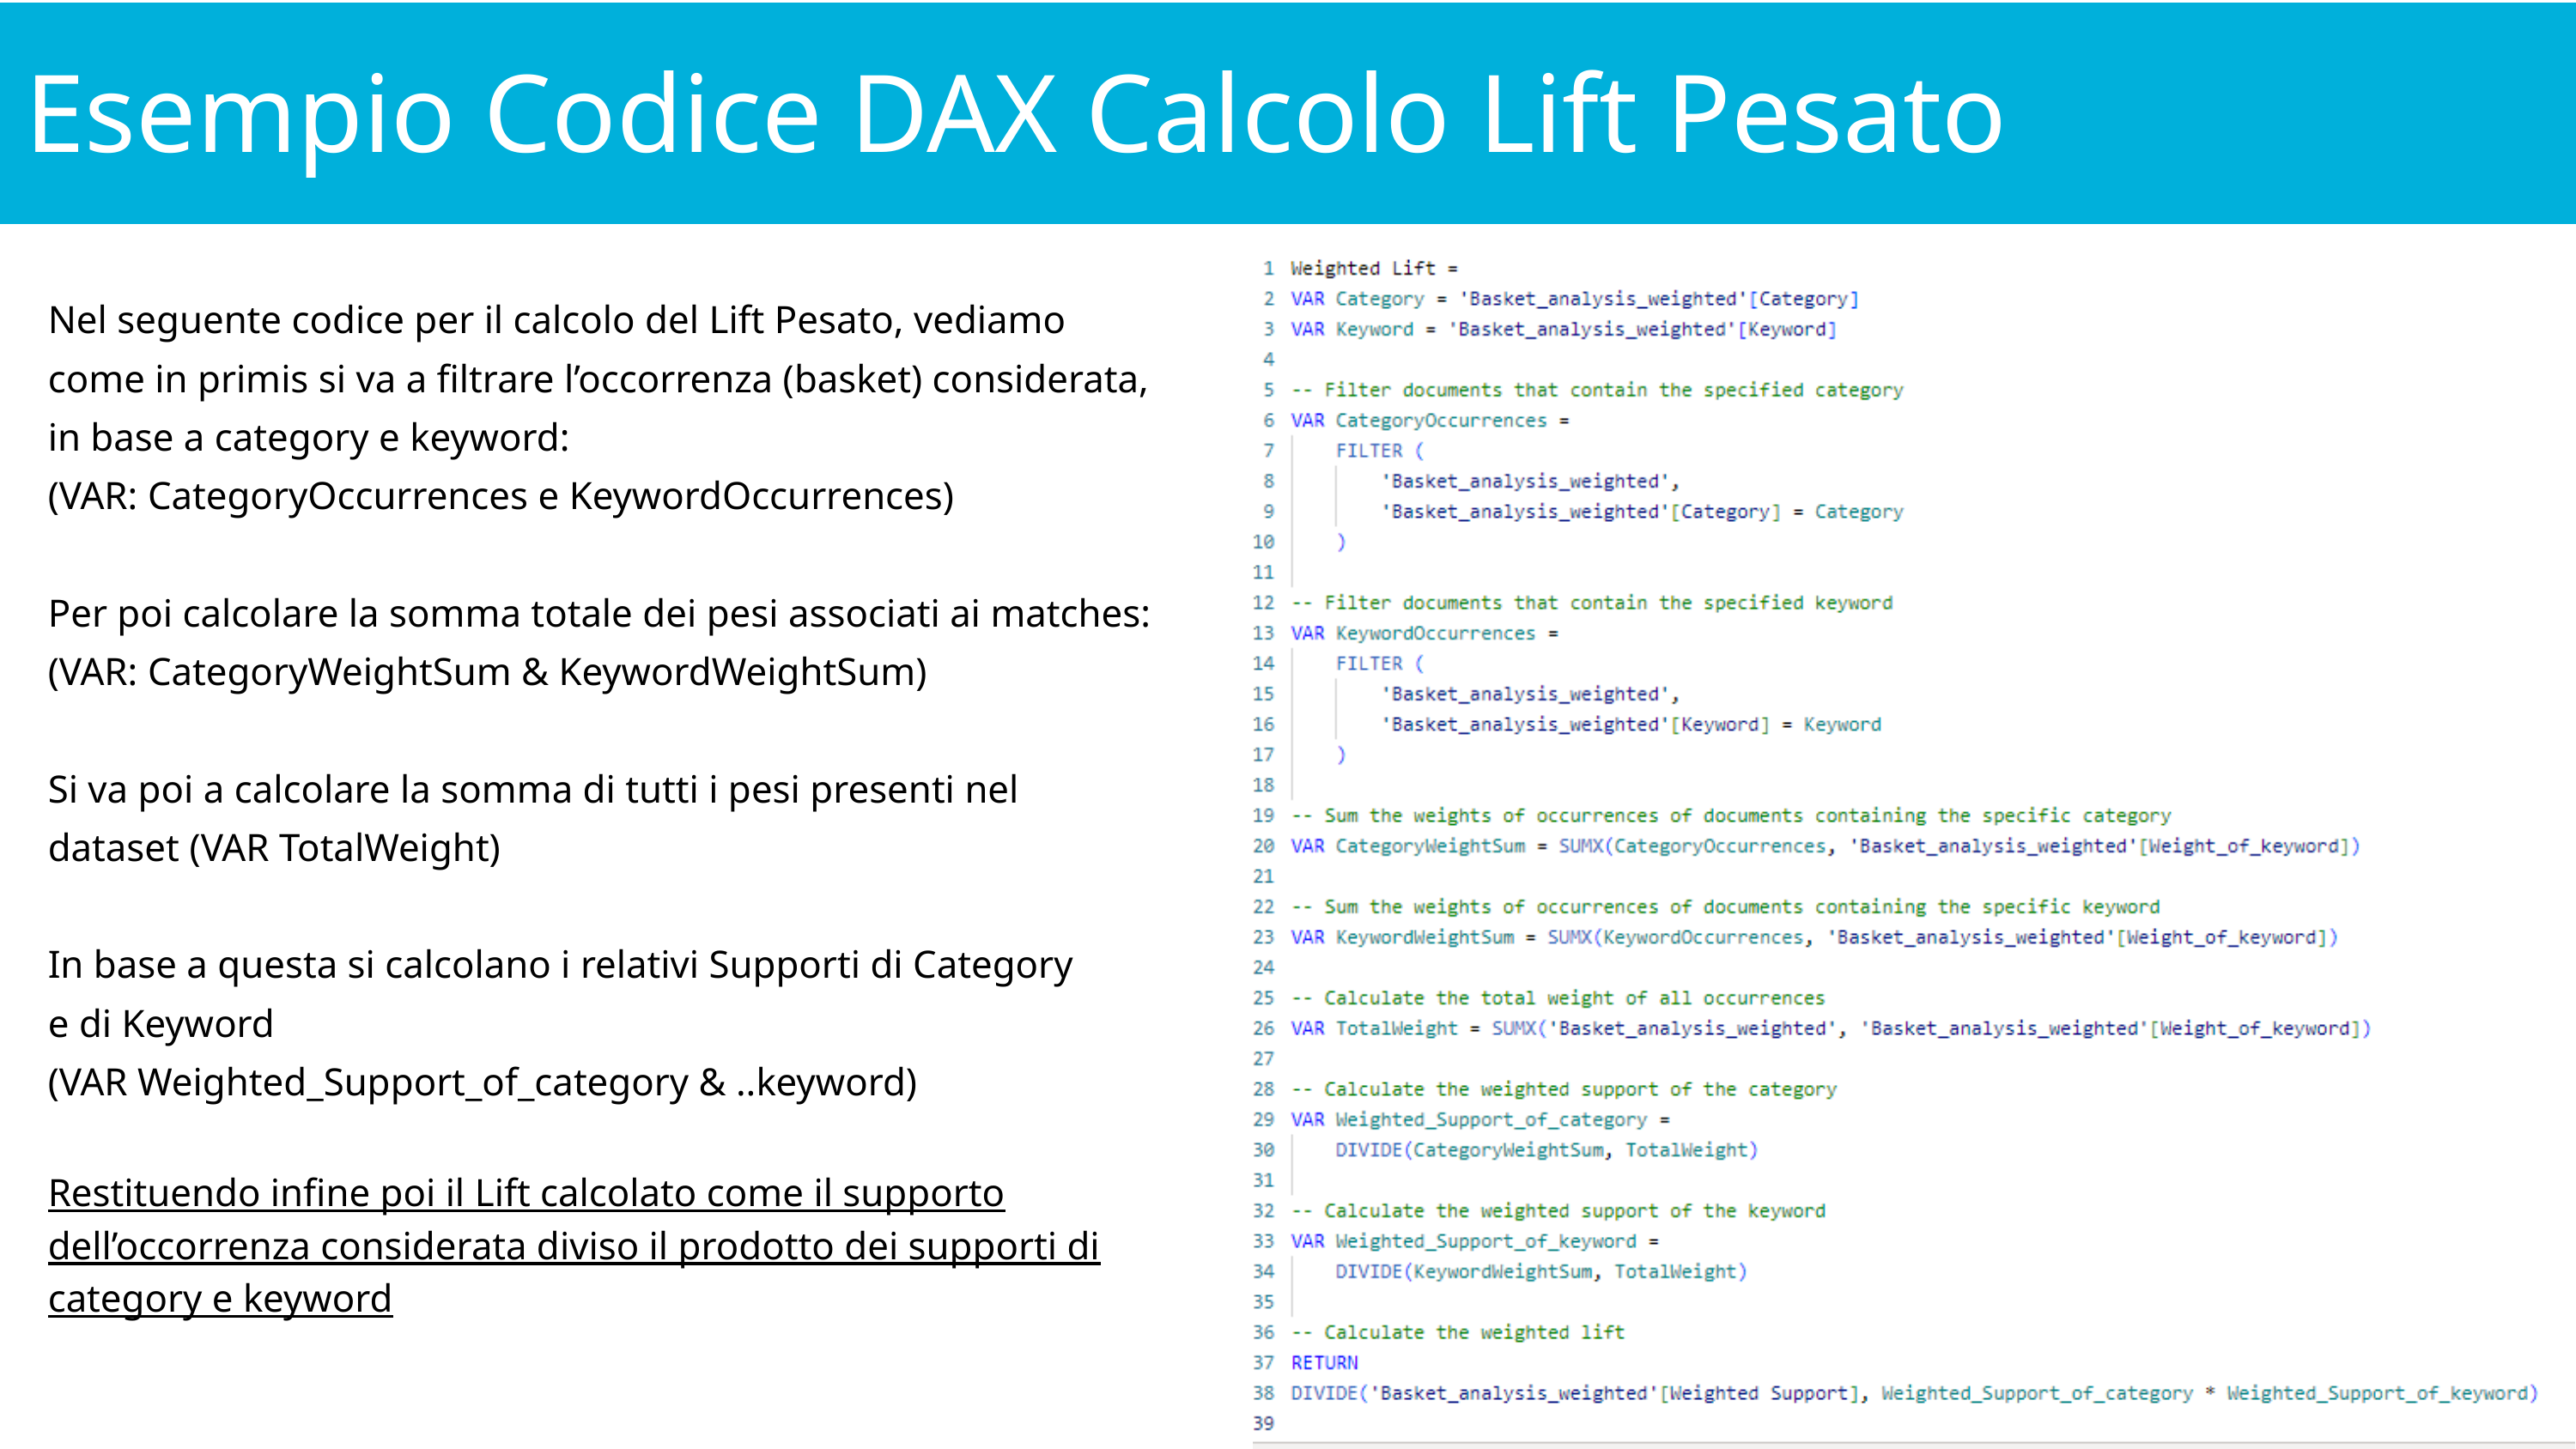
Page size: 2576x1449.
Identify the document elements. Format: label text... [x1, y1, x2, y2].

text_box [1253, 255, 2575, 1449]
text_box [0, 3, 2576, 225]
text_box Nel seguente codice per il calcolo del Lift Pesato, vediamo come in primis si va a filtrare l’occorrenza (basket) considerata, in base a category e keyword: (VAR: CategoryOccurrences e KeywordOccurrences) Per poi calcolare la somma totale dei pesi associati ai matches: (VAR: CategoryWeightSum & KeywordWeightSum) Si va poi a calcolare la somma di tutti i pesi presenti nel dataset (VAR TotalWeight) In base a questa si calcolano i relativi Supporti di Category e di Keyword (VAR Weighted_Support_of_category & ..keyword) Restituendo infine poi il Lift calcolato come il supporto dell’occorrenza considerata diviso il prodotto dei supporti di category e keyword [47, 282, 1161, 1320]
